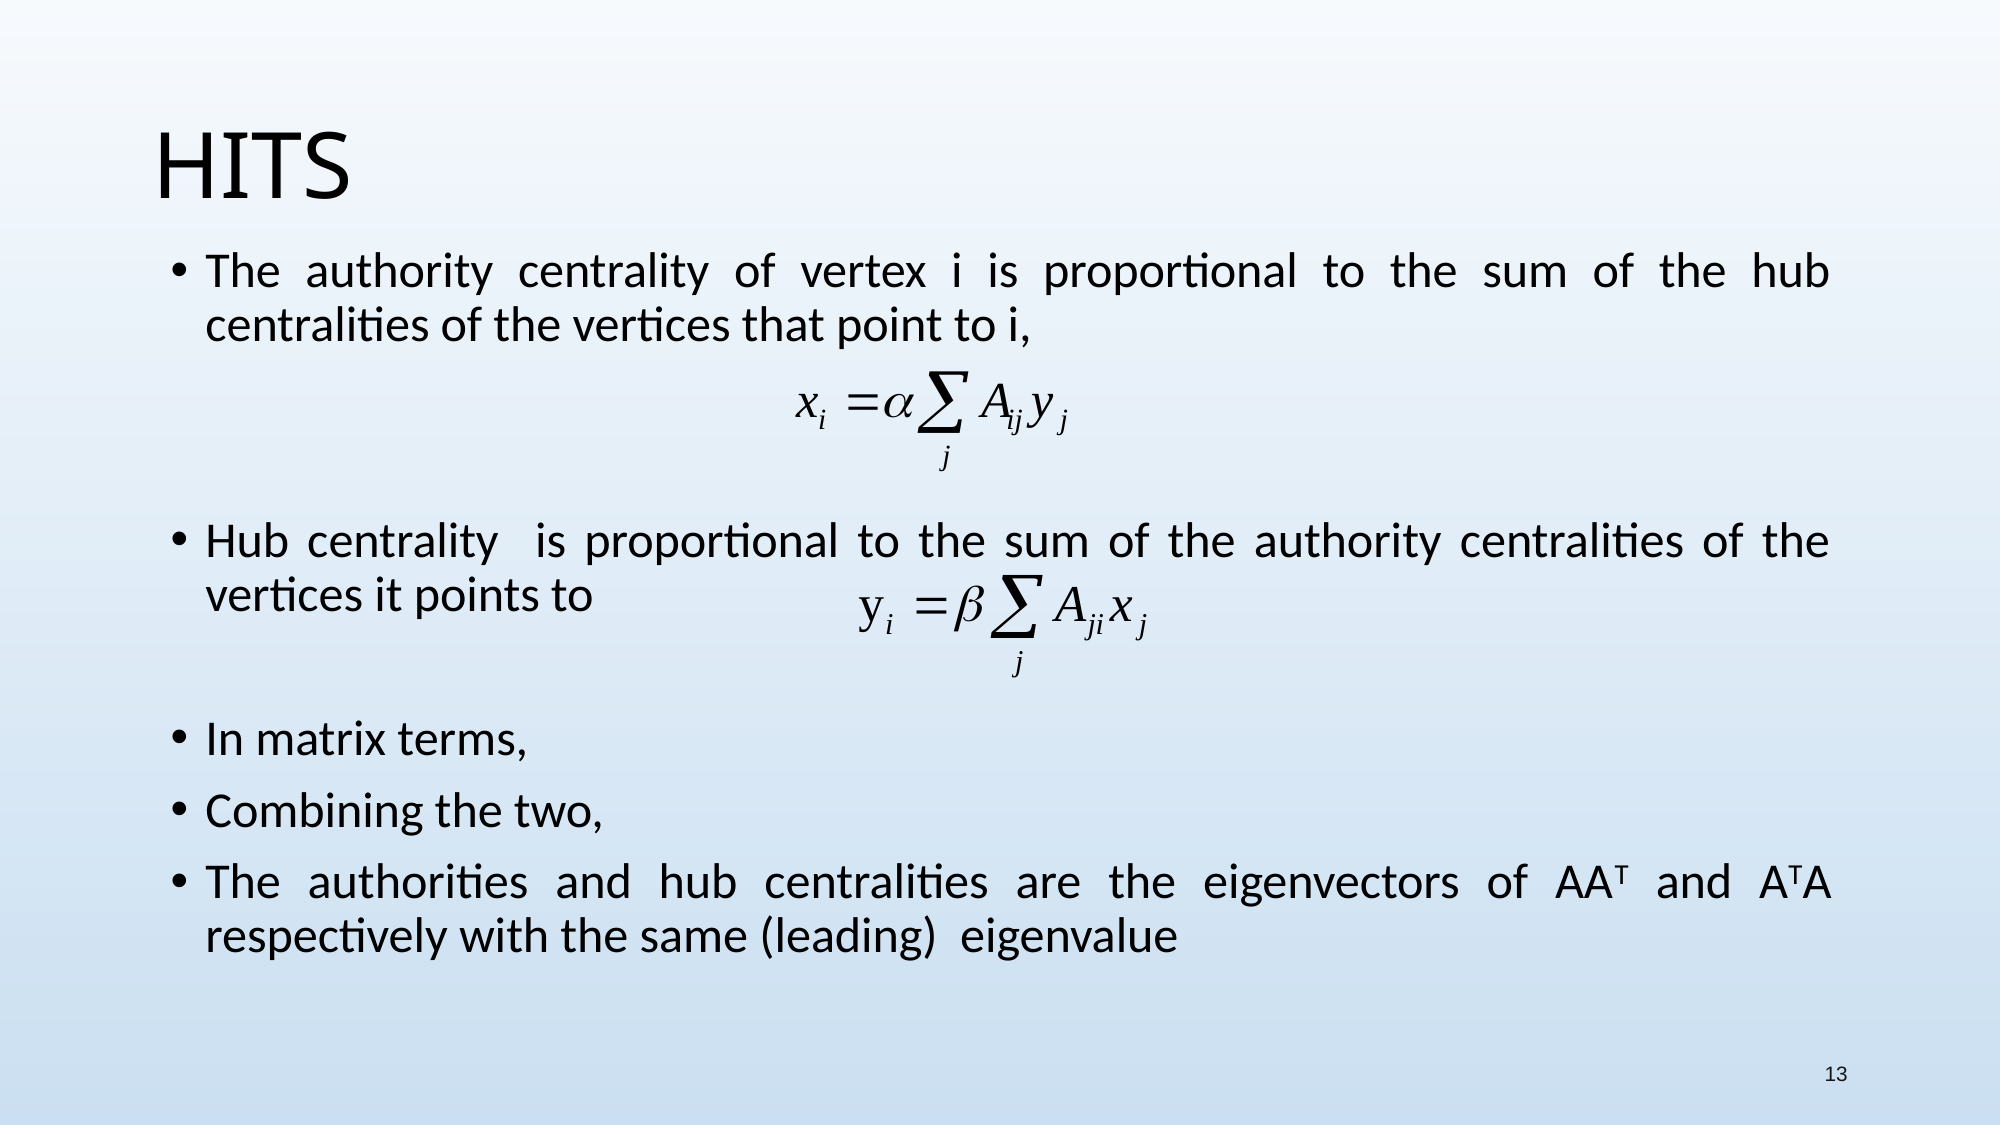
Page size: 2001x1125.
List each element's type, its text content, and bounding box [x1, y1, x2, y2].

title HITS [137, 59, 1863, 278]
slide_number 13 [1412, 1042, 1863, 1103]
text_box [786, 362, 1084, 481]
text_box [836, 565, 1164, 687]
